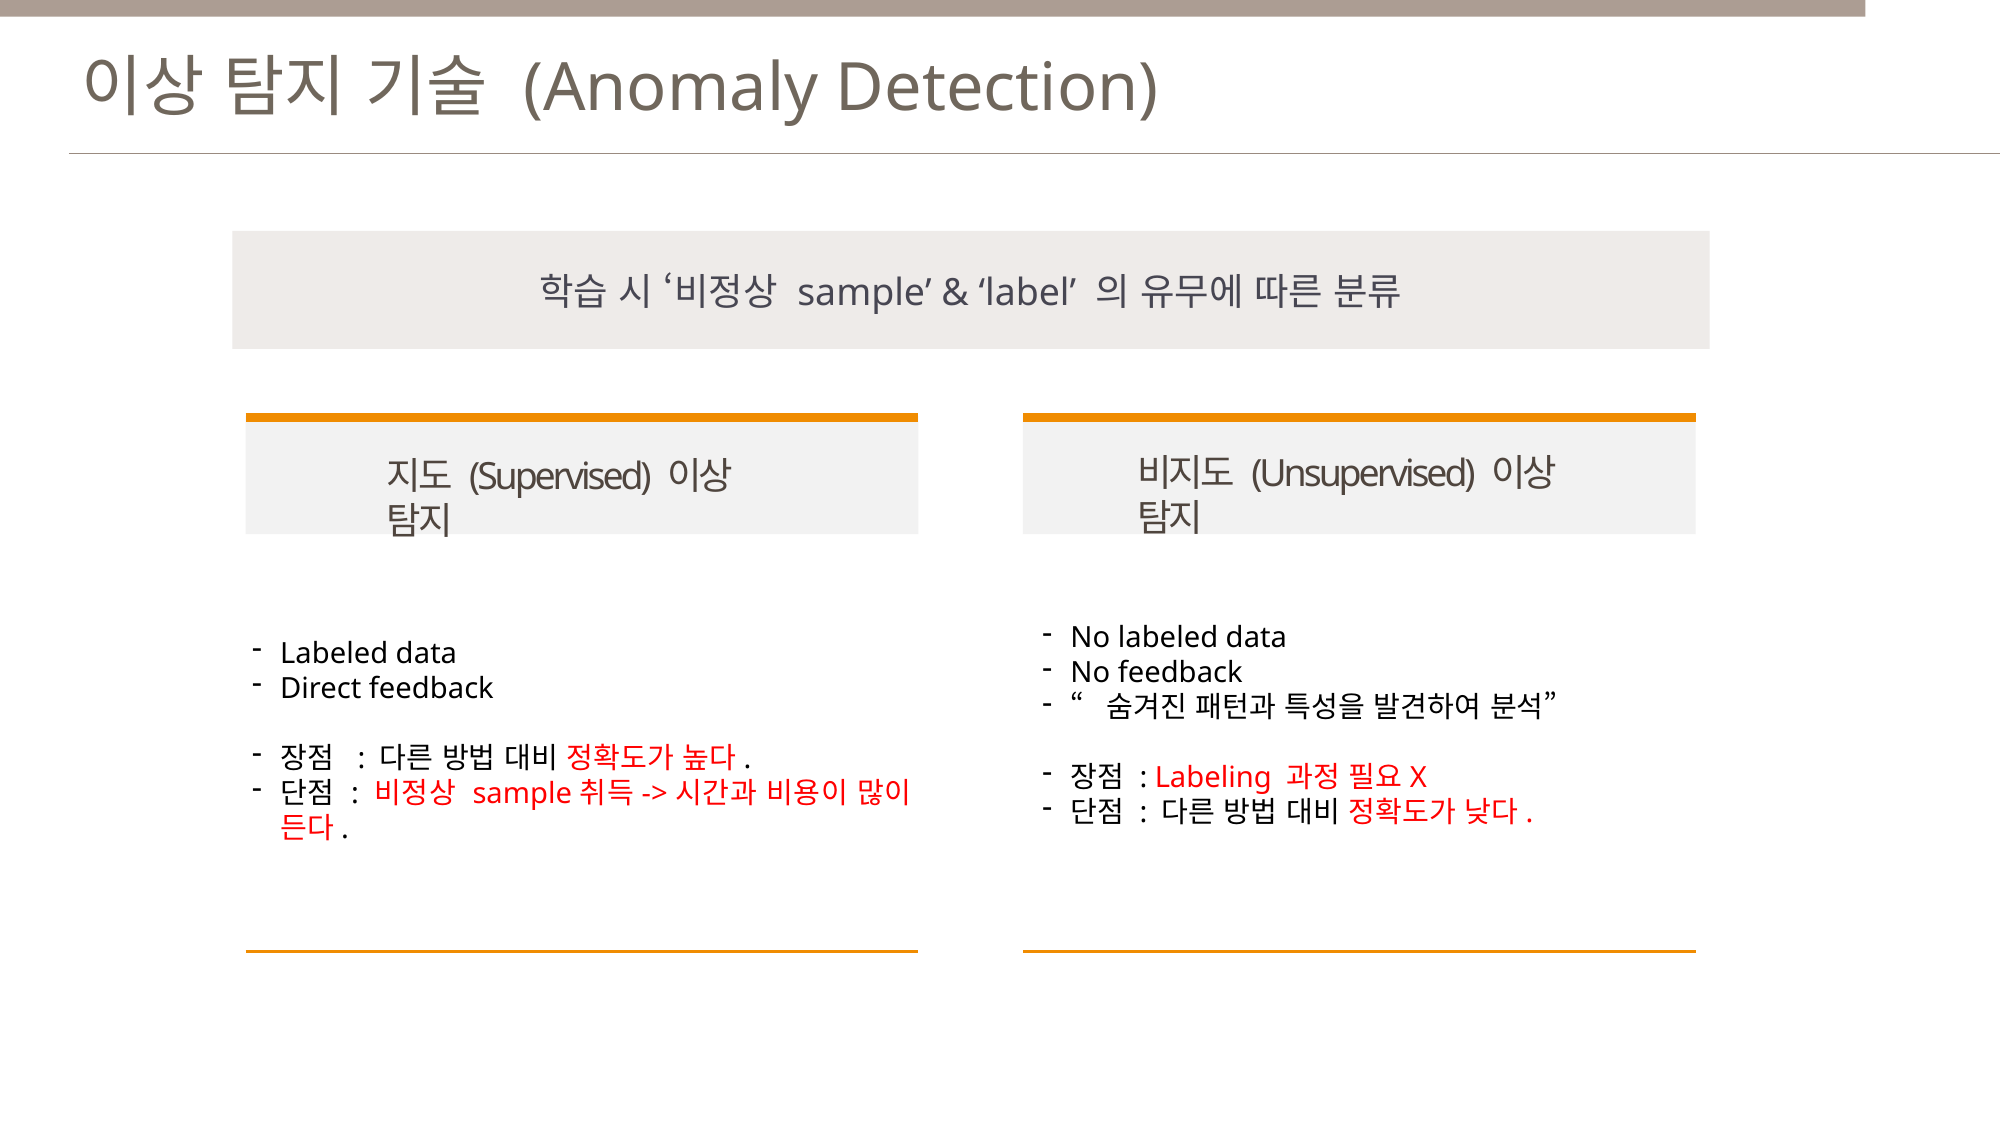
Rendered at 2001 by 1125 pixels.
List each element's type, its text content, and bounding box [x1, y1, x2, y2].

text_box 이상 탐지 기술 (Anomaly Detection) [67, 36, 1307, 132]
text_box Labeled data Direct feedback 장점 : 다른 방법 대비 정확도가 높다. 단점 : 비정상 sample취득->시간과 비용이 많이 든다. [237, 626, 927, 852]
text_box [1022, 415, 1697, 535]
text_box [0, 0, 1866, 18]
text_box No labeled data No feedback “숨겨진 패턴과 특성을 발견하여 분석” 장점 : Labeling 과정 필요X 단점 : 다른 방법 대비 정확도가 낮다. [1027, 611, 1701, 871]
text_box 지도 (Supervised) 이상 탐지 [372, 445, 802, 550]
text_box 비지도 (Unsupervised) 이상 탐지 [1122, 441, 1605, 547]
text_box [245, 418, 919, 535]
text_box 학습 시 ‘비정상 sample’ & ‘label’ 의 유무에 따른 분류 [231, 230, 1711, 350]
